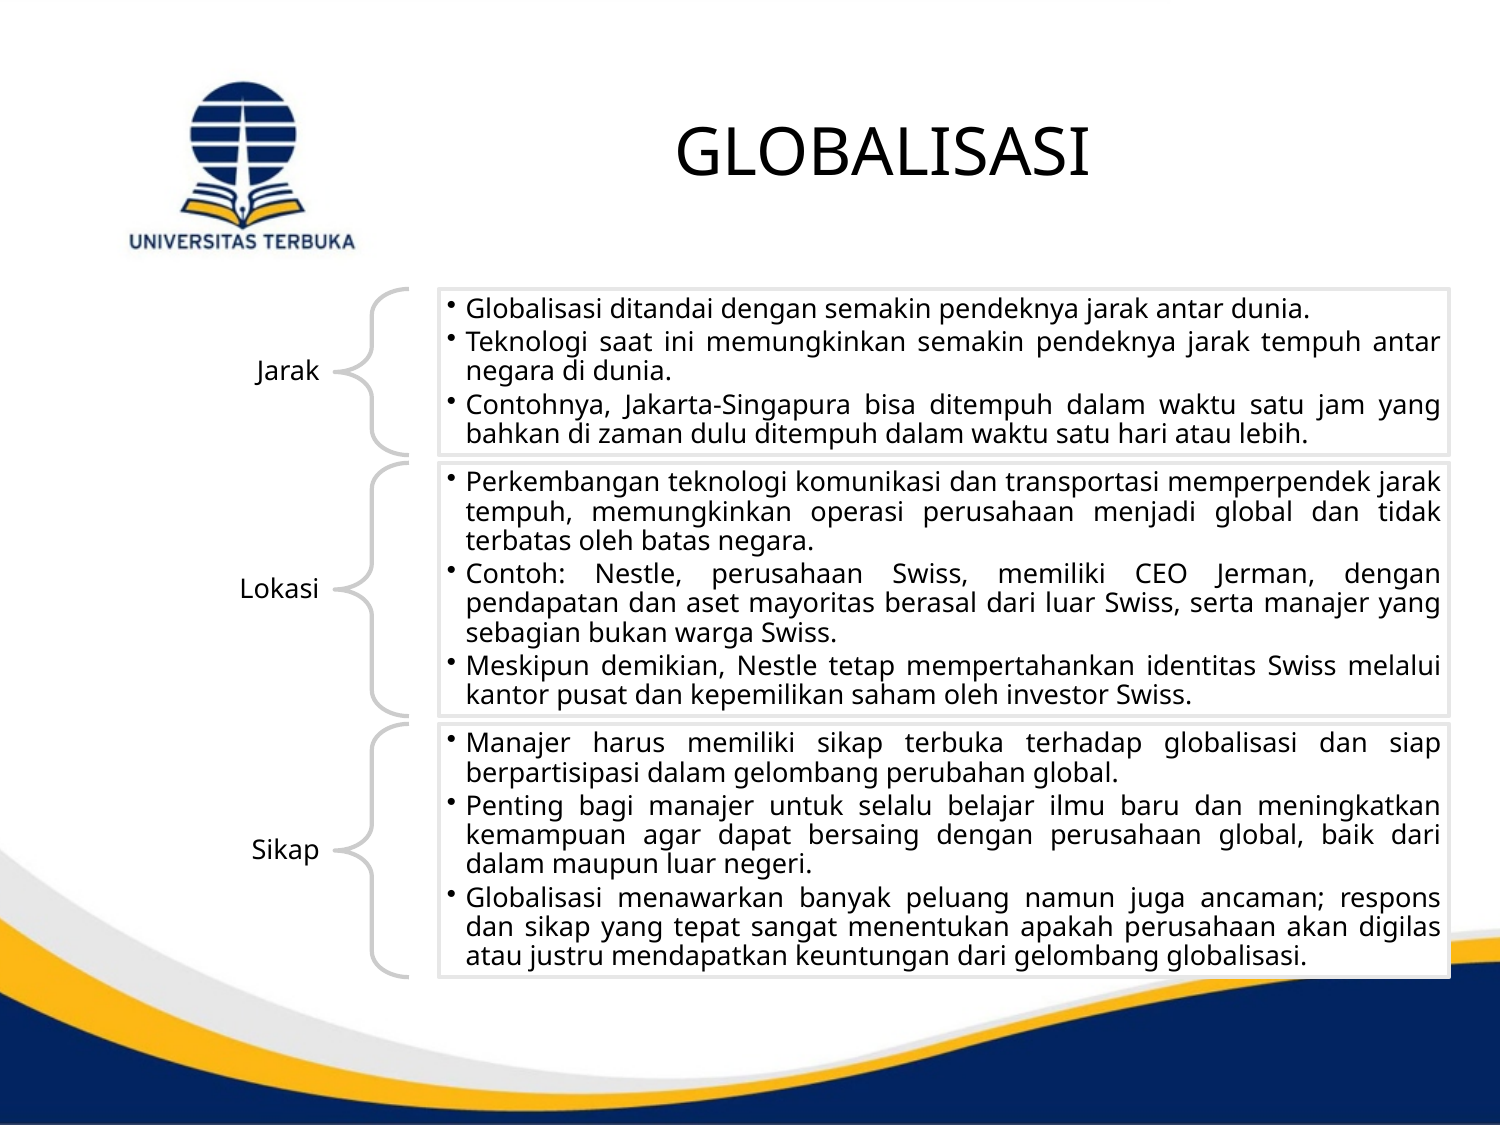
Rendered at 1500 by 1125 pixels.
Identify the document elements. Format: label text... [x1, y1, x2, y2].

picture [0, 0, 1500, 1125]
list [0, 274, 1451, 992]
title GLOBALISASI [337, 69, 1429, 229]
text_box [124, 1012, 1359, 1078]
